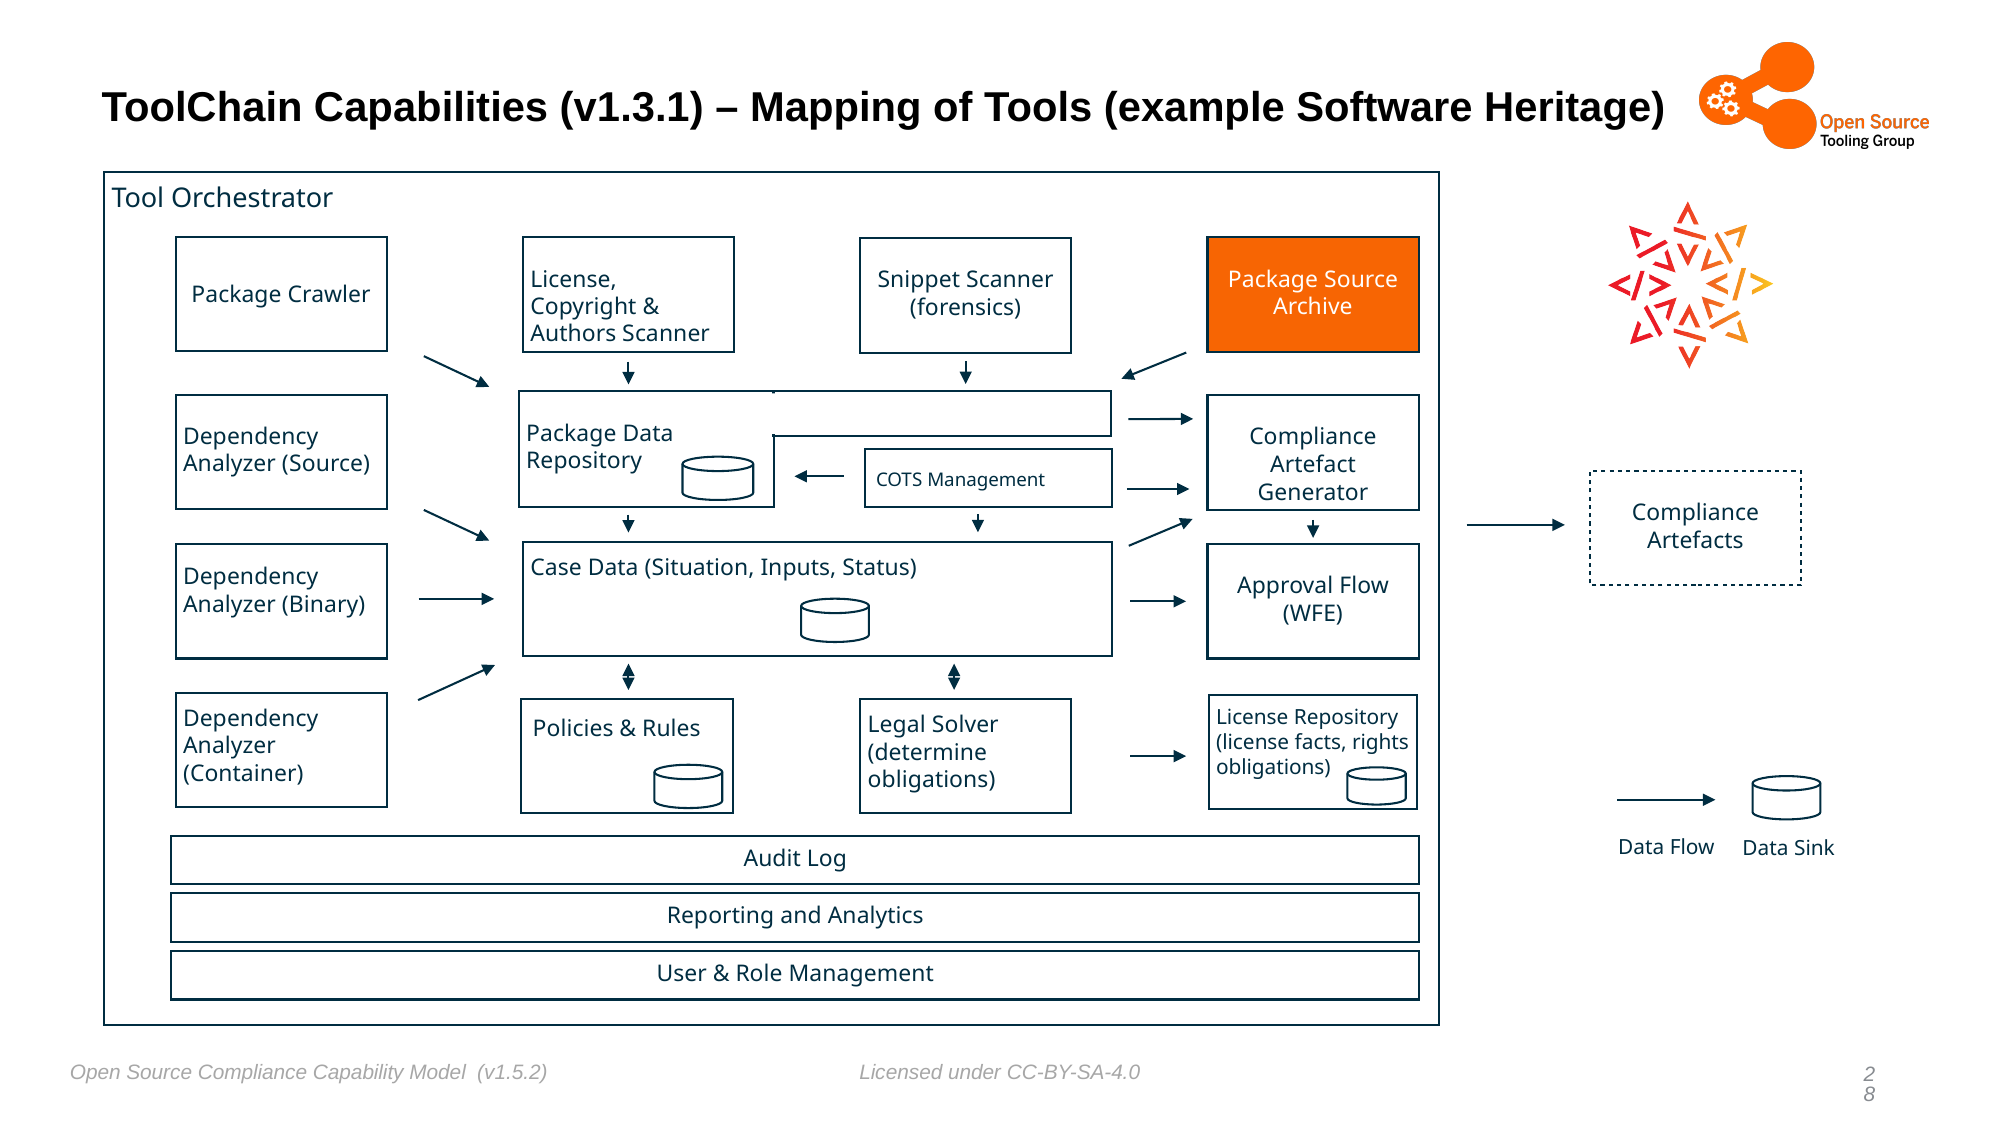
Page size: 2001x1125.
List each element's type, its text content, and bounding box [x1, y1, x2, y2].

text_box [175, 692, 388, 808]
text_box [1697, 793, 1716, 806]
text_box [1208, 695, 1418, 814]
title ToolChain Capabilities (v1.3.1) – Mapping of Tools (example Software Heritage) [93, 58, 1707, 157]
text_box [859, 698, 1072, 814]
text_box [175, 394, 388, 510]
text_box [1347, 767, 1406, 805]
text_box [175, 543, 388, 659]
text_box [682, 456, 754, 501]
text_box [1207, 394, 1419, 510]
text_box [171, 950, 1420, 1004]
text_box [864, 448, 1113, 508]
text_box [800, 598, 870, 643]
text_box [1752, 775, 1821, 820]
picture [1699, 42, 1929, 149]
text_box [521, 698, 737, 814]
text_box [1589, 470, 1802, 586]
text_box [103, 172, 1697, 1026]
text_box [654, 764, 723, 809]
text_box Data Sink [1734, 827, 1843, 868]
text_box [175, 236, 388, 352]
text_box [859, 237, 1072, 353]
slide_number 28 [1855, 1053, 1886, 1092]
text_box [171, 835, 1420, 889]
text_box Data Flow [1697, 826, 1722, 867]
picture [1607, 198, 1775, 371]
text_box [171, 893, 1420, 947]
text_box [1207, 543, 1419, 659]
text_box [518, 390, 774, 508]
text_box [522, 236, 735, 352]
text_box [522, 541, 1112, 657]
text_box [1207, 237, 1419, 353]
